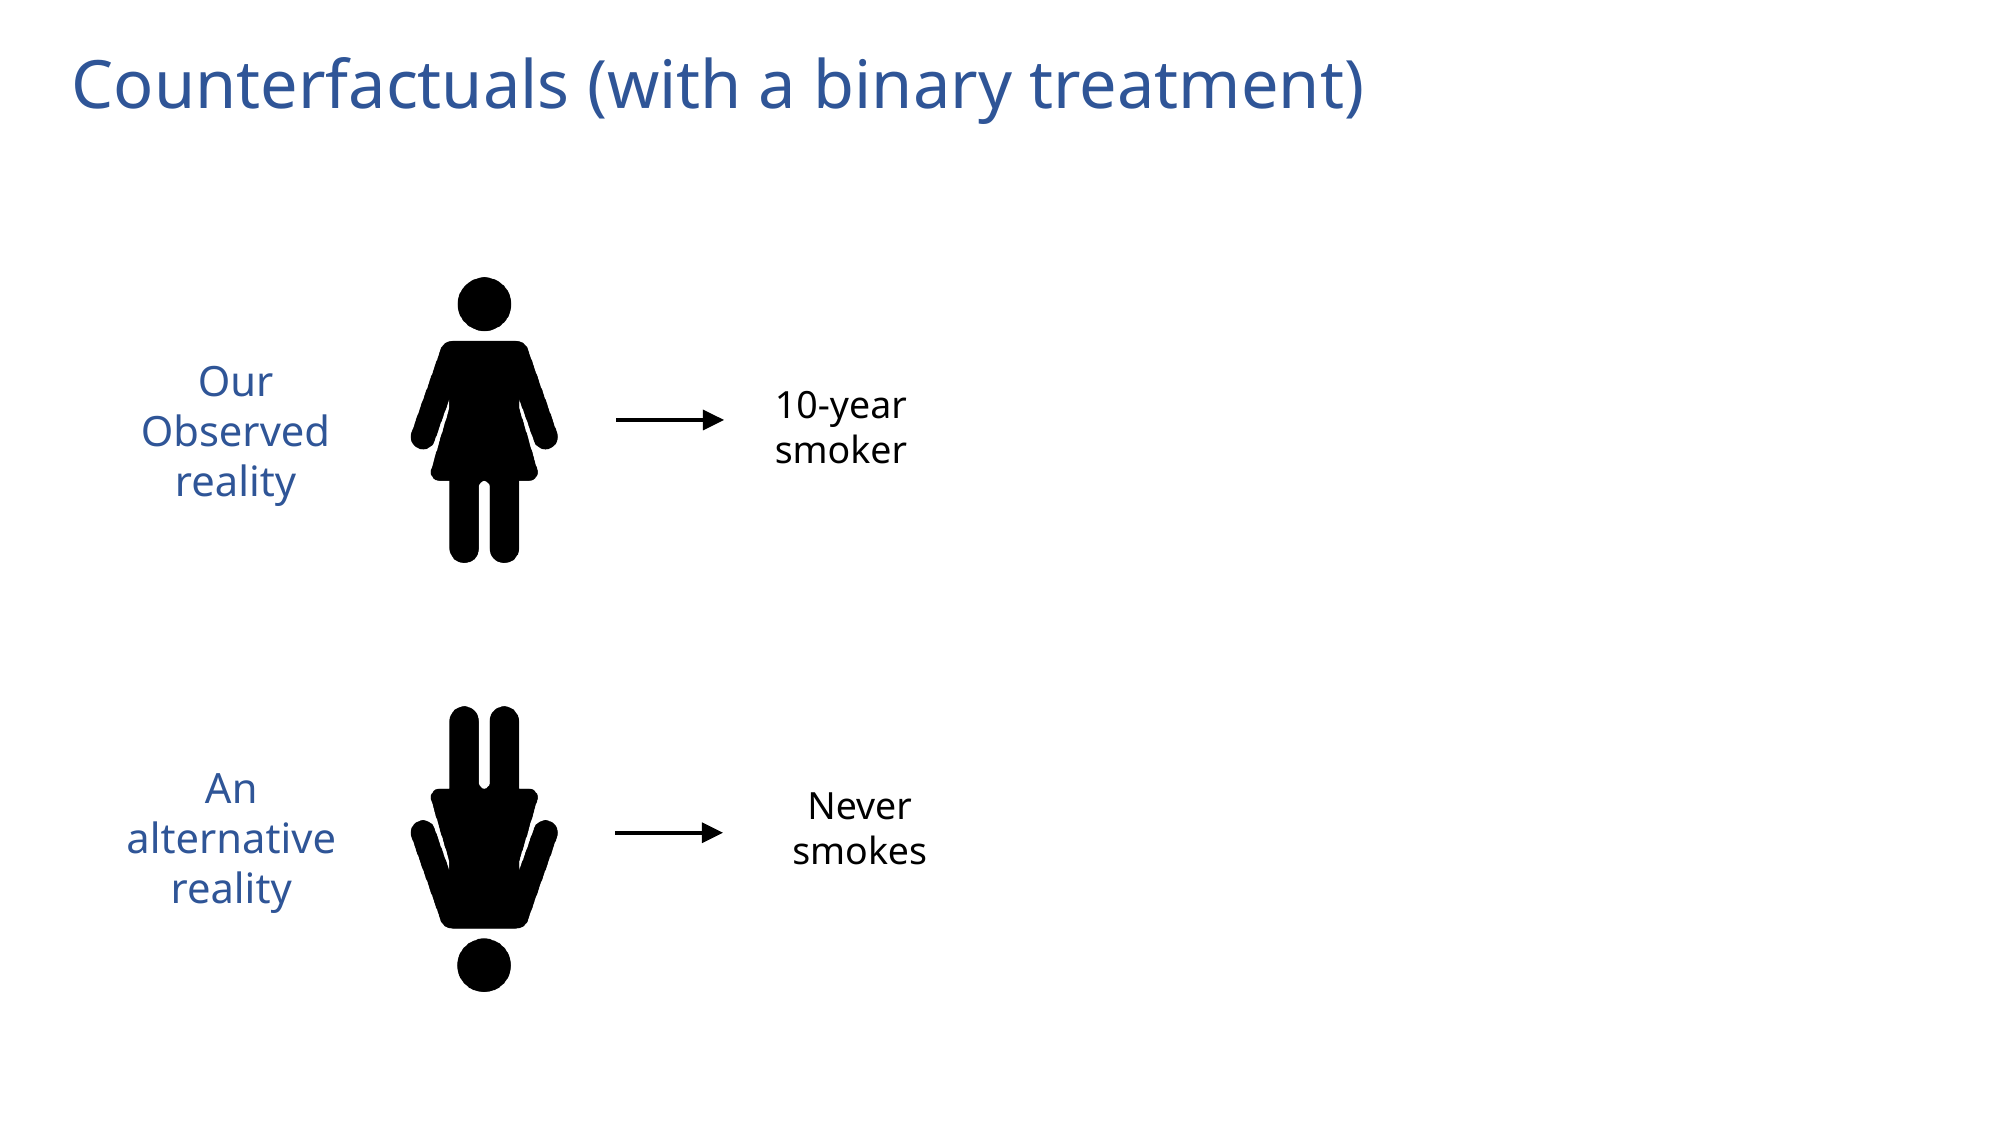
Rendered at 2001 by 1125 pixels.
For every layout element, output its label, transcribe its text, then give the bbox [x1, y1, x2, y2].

text_box An alternative reality [76, 742, 341, 905]
text_box Our Observed reality [95, 335, 341, 433]
text_box 10-year smoker [702, 373, 980, 524]
picture [341, 706, 627, 992]
text_box Never smokes [720, 774, 999, 925]
title Counterfactuals (with a binary treatment) [51, 30, 1916, 156]
picture [341, 277, 627, 563]
